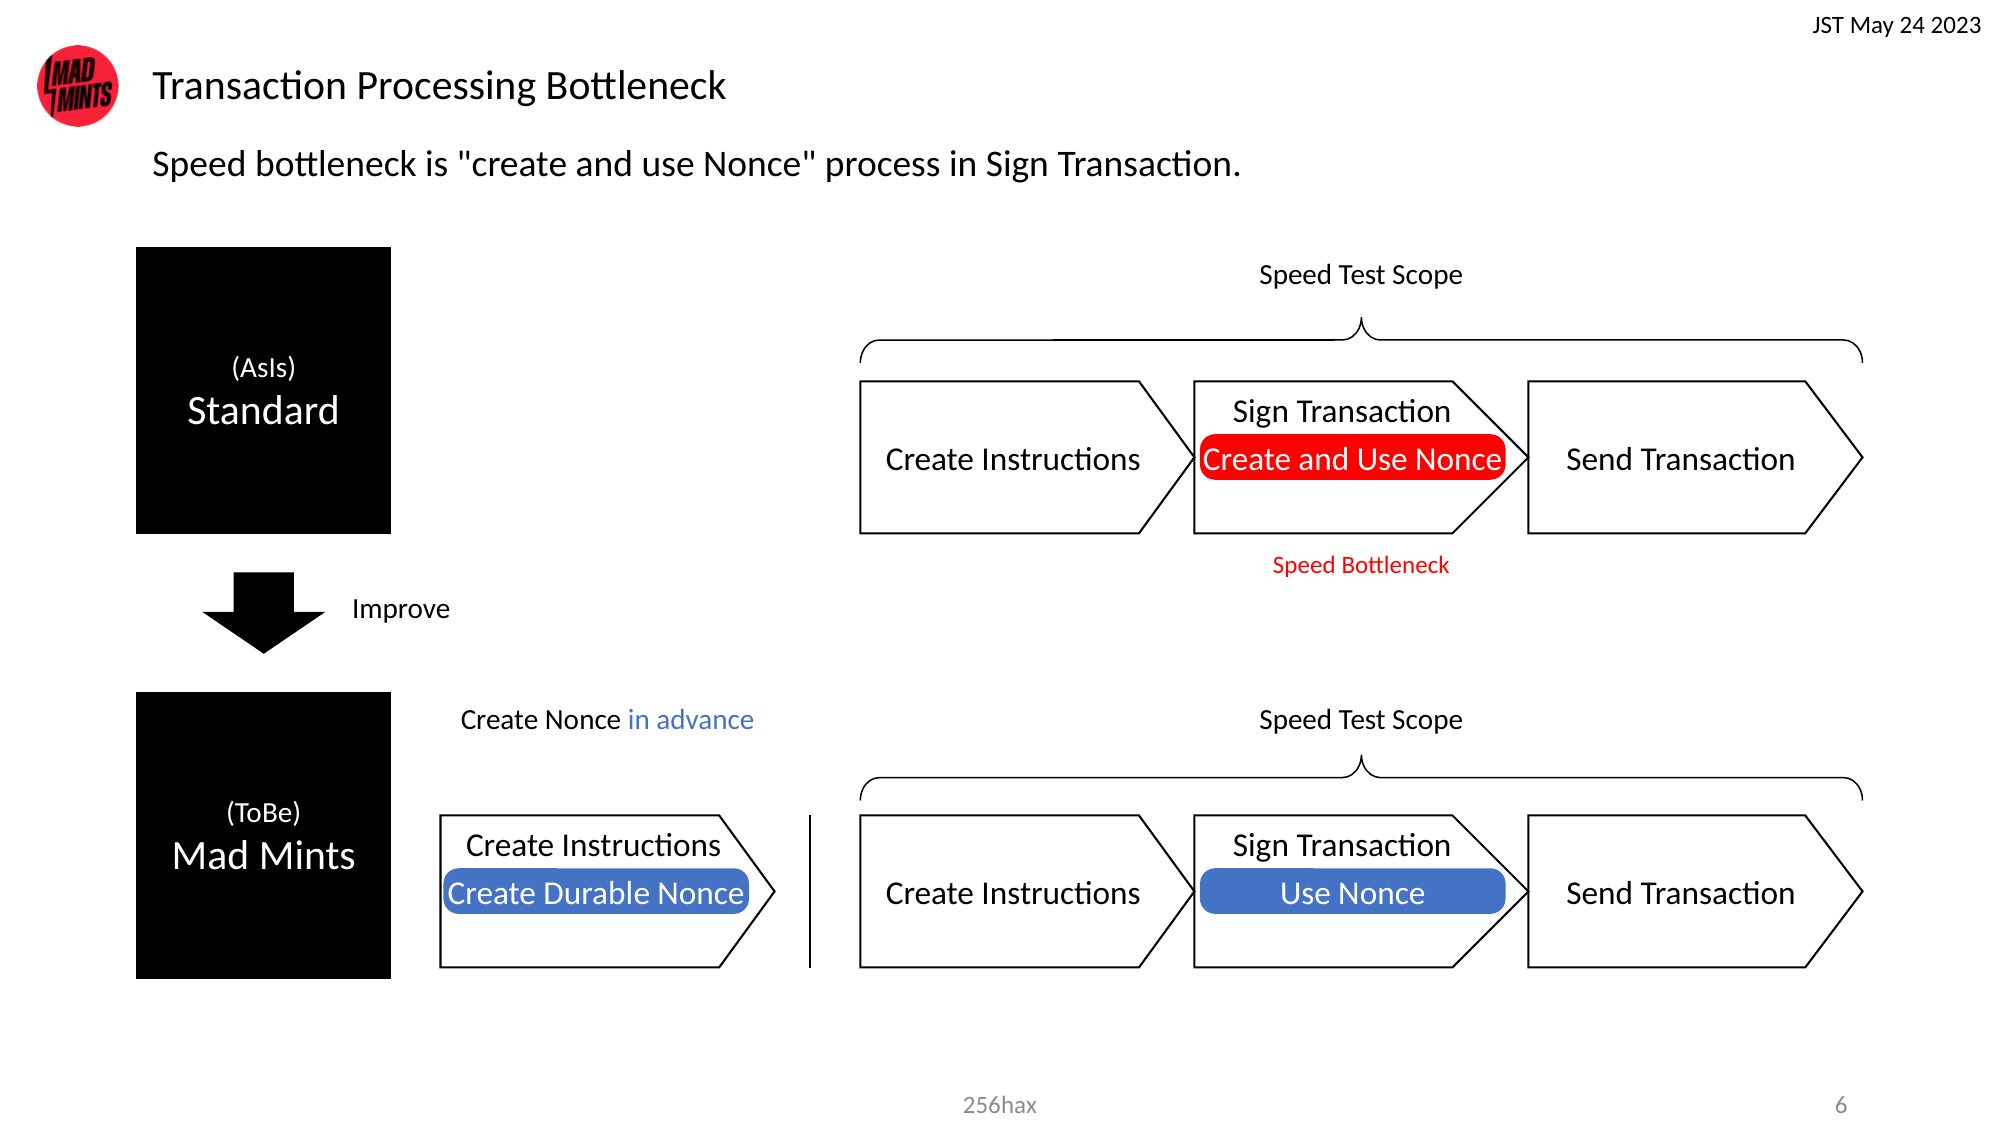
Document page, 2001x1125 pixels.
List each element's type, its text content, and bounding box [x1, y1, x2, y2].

list Speed bottleneck is "create and use Nonce" process in Sign Transaction. [137, 136, 1863, 251]
text_box Create Instructions [859, 814, 1193, 969]
text_box Speed Test Scope [860, 692, 1863, 762]
text_box Create Nonce in advance [440, 692, 775, 762]
text_box [859, 317, 1864, 363]
title Transaction Processing Bottleneck [137, 59, 1863, 112]
text_box [202, 572, 326, 654]
picture [37, 45, 119, 127]
text_box (AsIs) Standard [136, 247, 391, 534]
text_box Create Instructions [439, 814, 776, 969]
slide_number 5 [1626, 1088, 1863, 1118]
text_box Send Transaction [1527, 814, 1864, 969]
text_box Create Instructions [859, 380, 1193, 535]
text_box Sign Transaction [1193, 380, 1527, 535]
text_box (ToBe) Mad Mints [136, 692, 391, 979]
text_box Create Durable Nonce [442, 867, 751, 915]
text_box [859, 754, 1864, 801]
footer 256hax [881, 1088, 1119, 1118]
text_box Improve [337, 582, 520, 652]
text_box Speed Test Scope [860, 247, 1863, 318]
text_box Sign Transaction [1193, 814, 1530, 969]
text_box Speed Bottleneck [1194, 541, 1529, 583]
text_box JST May 24 2023 [1759, 1, 1997, 54]
text_box Send Transaction [1527, 380, 1864, 535]
